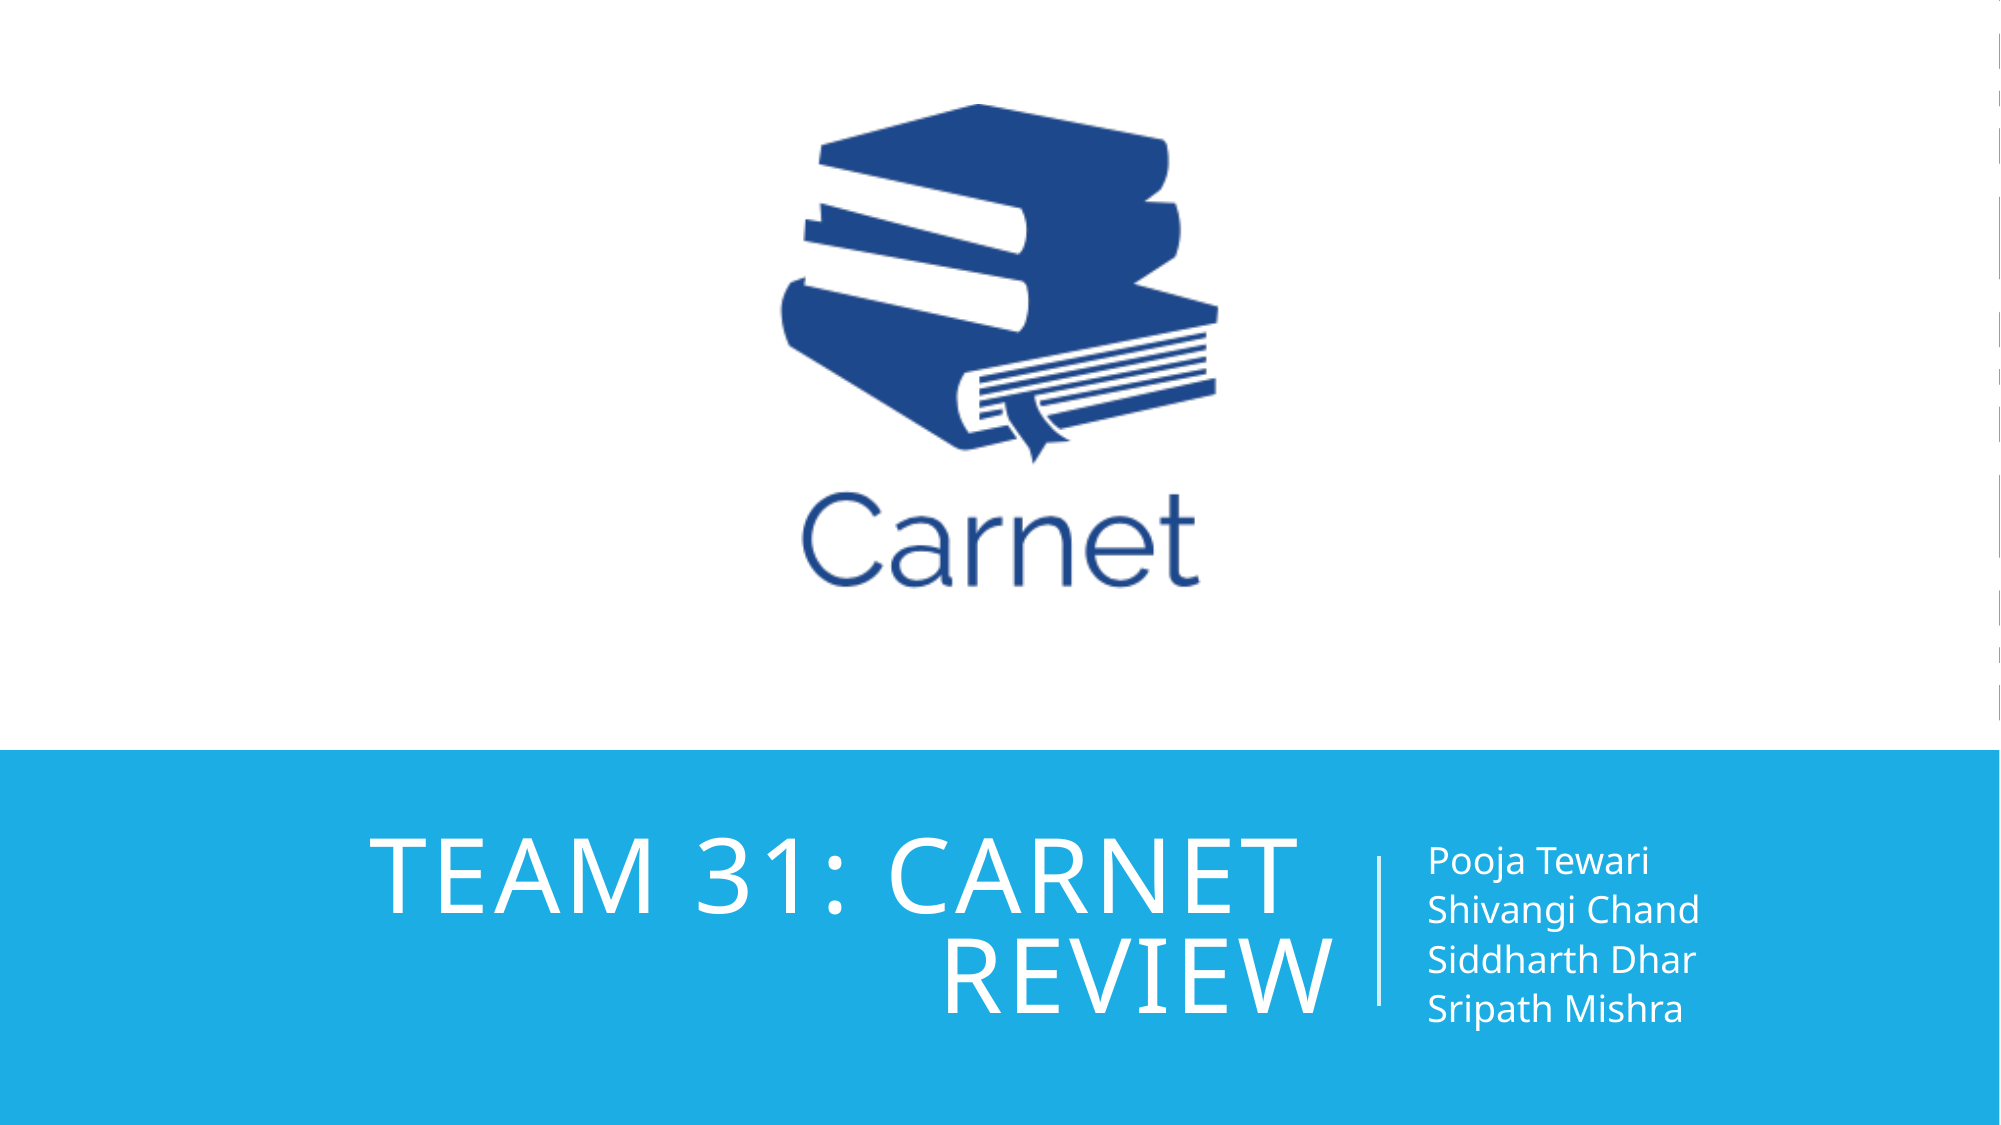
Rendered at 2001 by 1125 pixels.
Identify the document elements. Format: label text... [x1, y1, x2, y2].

text_box [0, 0, 2000, 749]
subtitle Pooja Tewari Shivangi Chand Siddharth Dhar Sripath Mishra [1412, 813, 1938, 1054]
title Team 31: CARNEt Review [75, 813, 1350, 1054]
picture [412, 104, 1587, 648]
text_box [0, 749, 2000, 1125]
